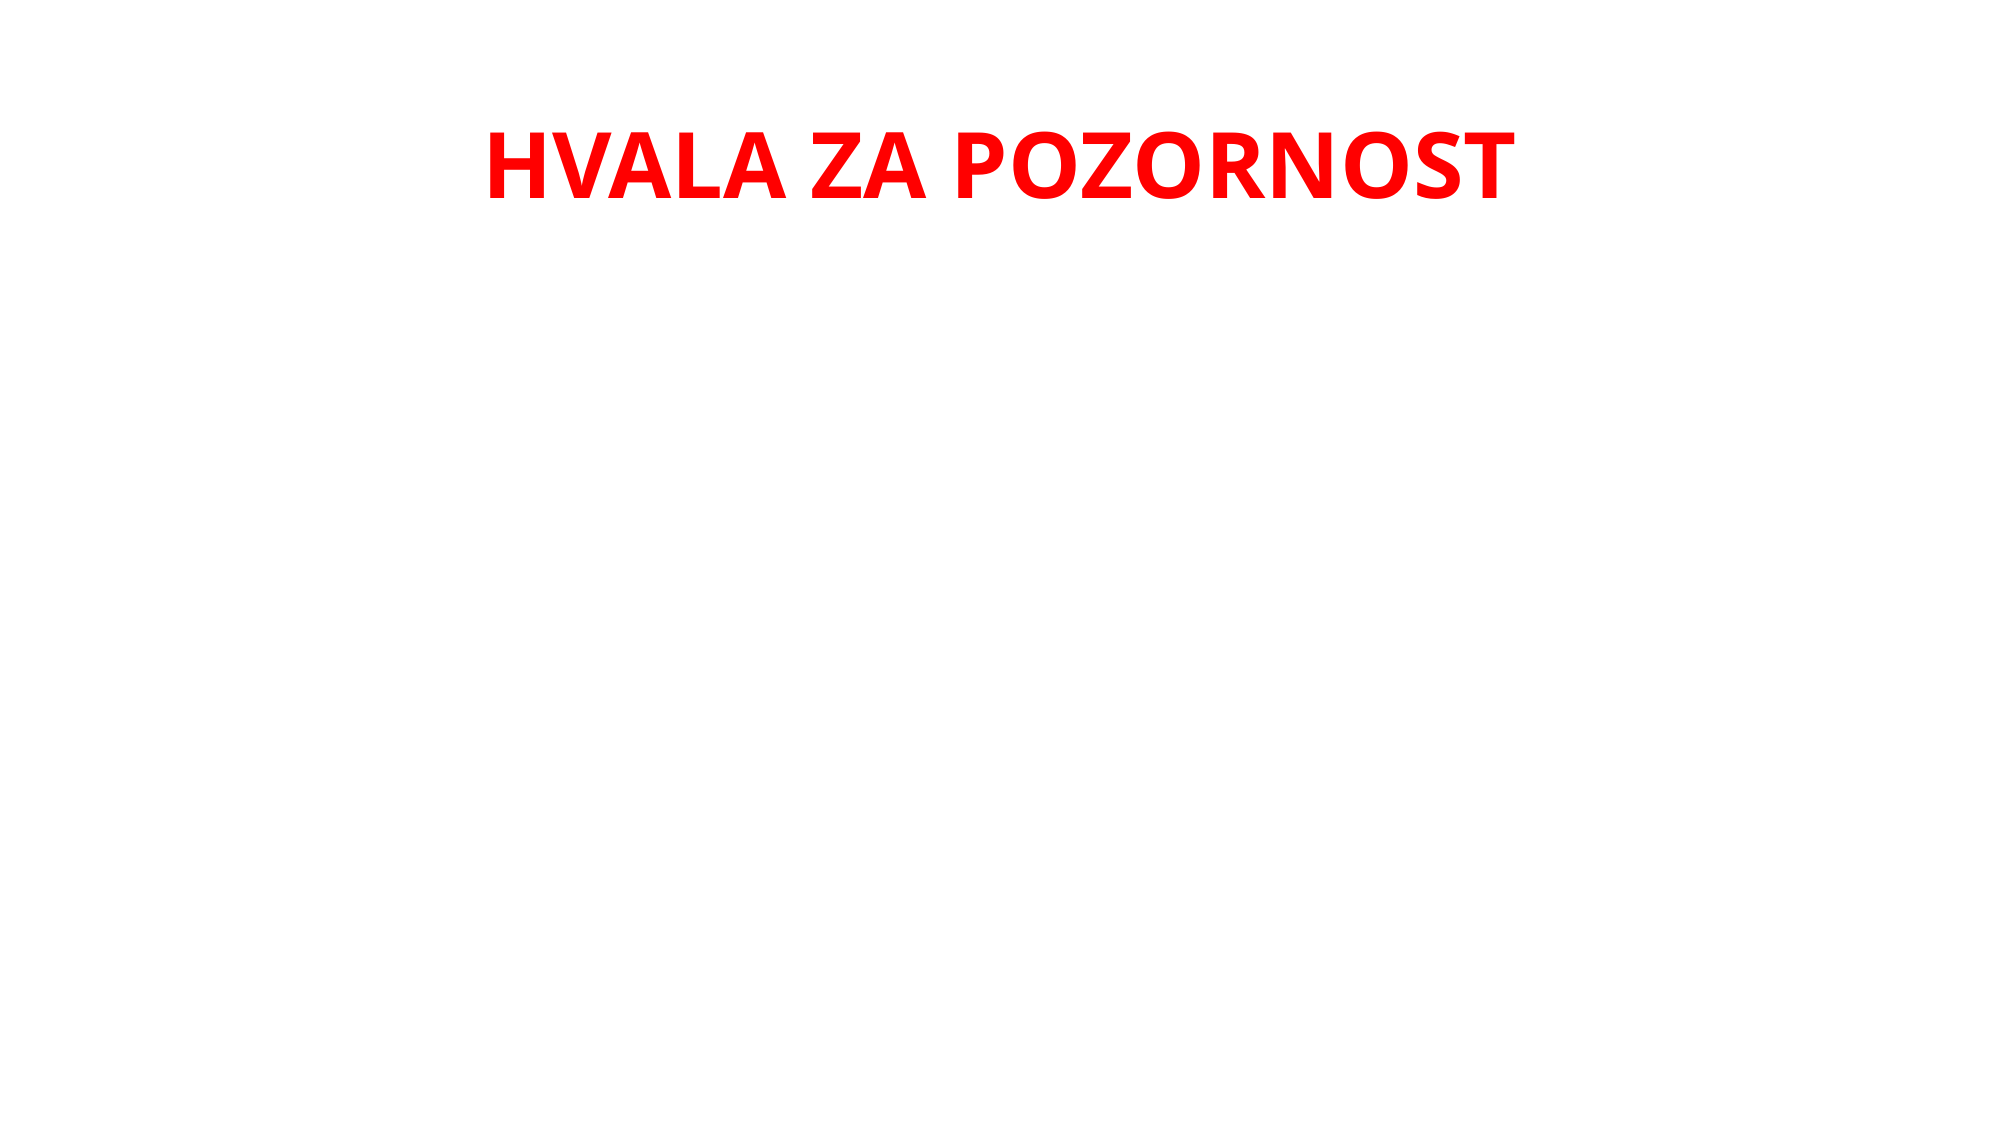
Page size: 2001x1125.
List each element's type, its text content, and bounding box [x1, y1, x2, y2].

title HVALA ZA POZORNOST [137, 59, 1863, 278]
